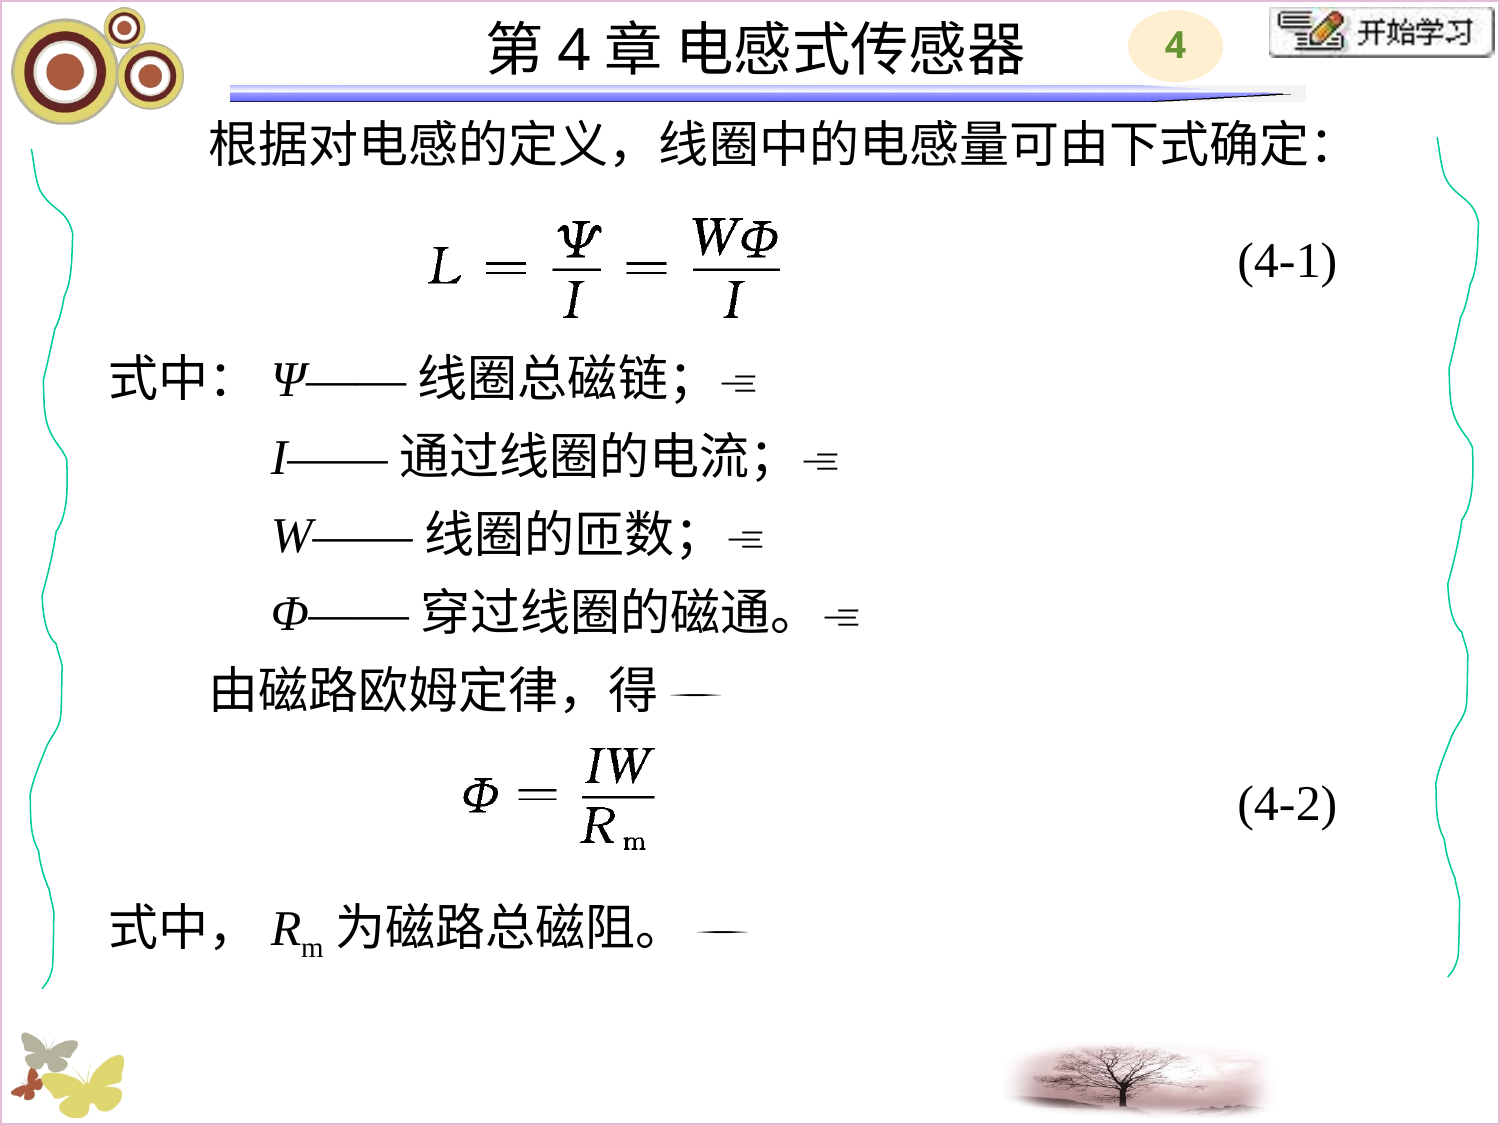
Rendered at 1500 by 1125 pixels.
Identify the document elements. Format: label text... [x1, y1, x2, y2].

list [419, 184, 798, 328]
picture [11, 7, 184, 125]
picture [986, 1039, 1290, 1118]
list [442, 727, 680, 873]
title 根据对电感的定义，线圈中的电感量可由下式确定： 式中：Ψ——线圈总磁链； I——通过线圈的电流； W——线圈的匝数； Φ——穿过线圈的磁通。 由磁路欧姆定律，得  式中，Rm为磁路总磁阻。  [93, 87, 1426, 1013]
text_box (4-1) [1222, 220, 1365, 295]
text_box (4-2) [1222, 763, 1365, 839]
picture [11, 1032, 124, 1118]
picture [1269, 7, 1495, 58]
